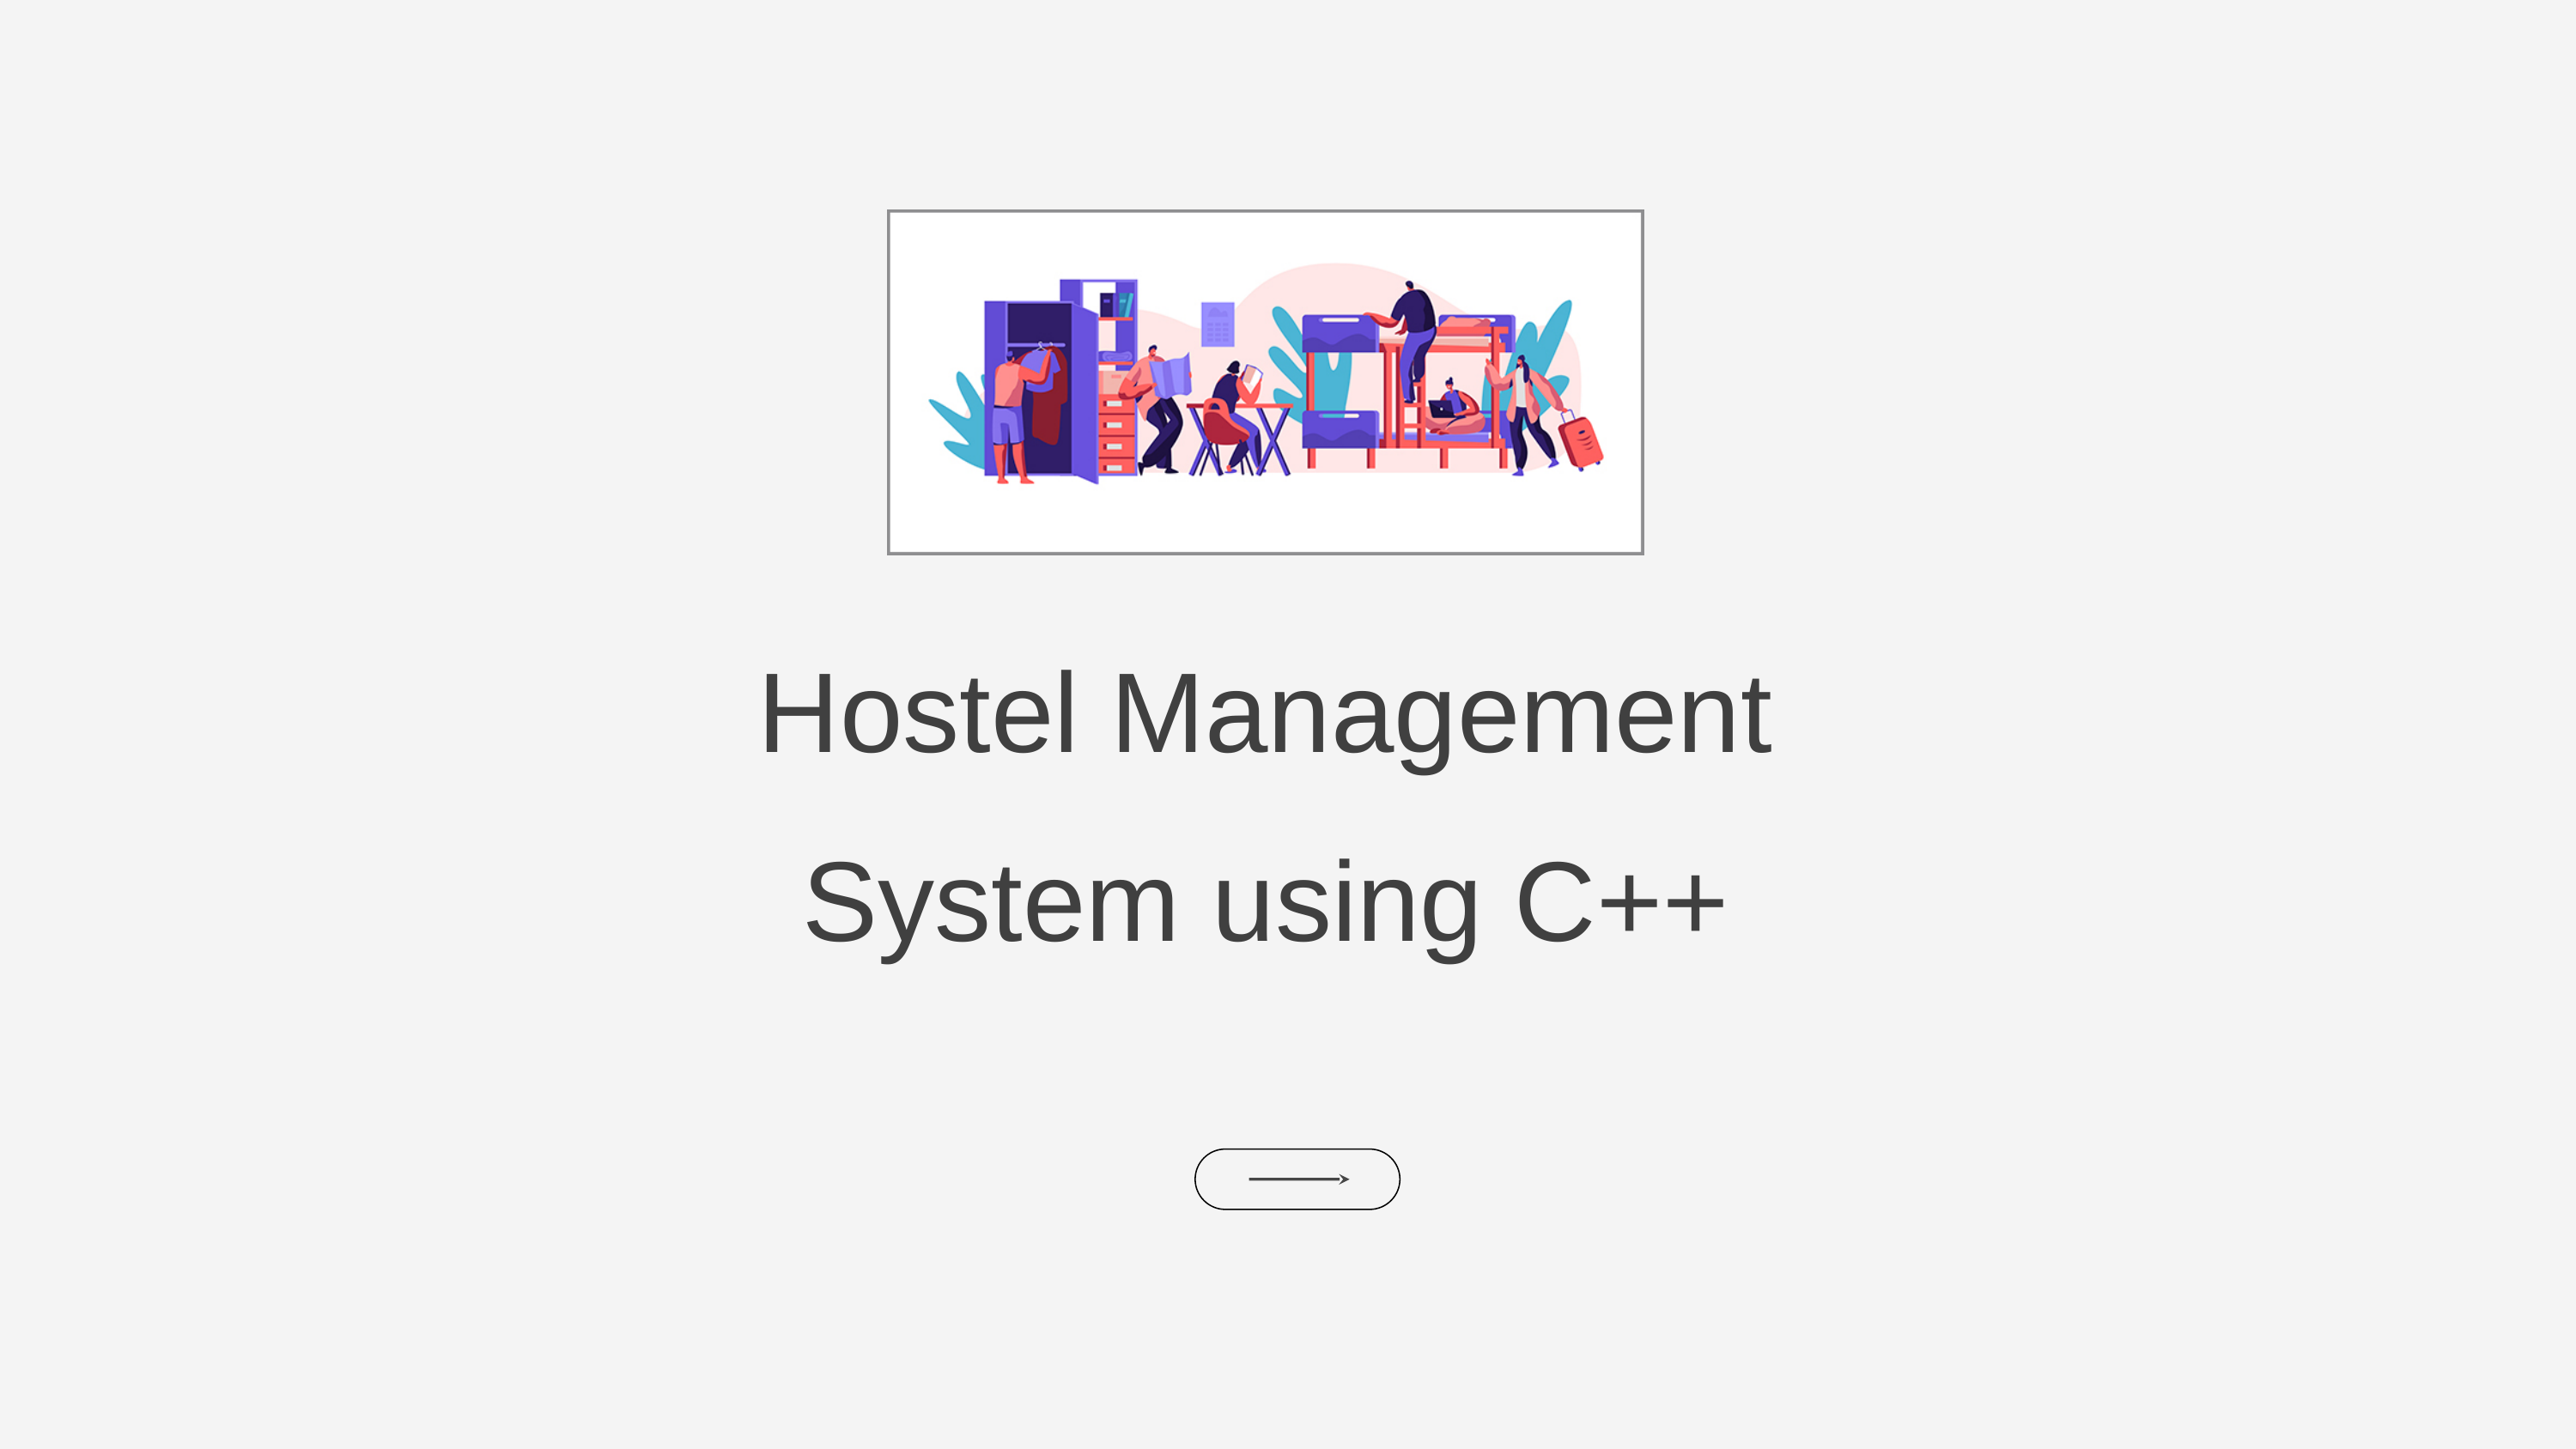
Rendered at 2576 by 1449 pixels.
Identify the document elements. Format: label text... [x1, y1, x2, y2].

text_box Hostel Management System using C++ [560, 585, 1972, 965]
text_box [1194, 1143, 1400, 1210]
text_box [659, 915, 1936, 946]
picture [887, 209, 1644, 555]
